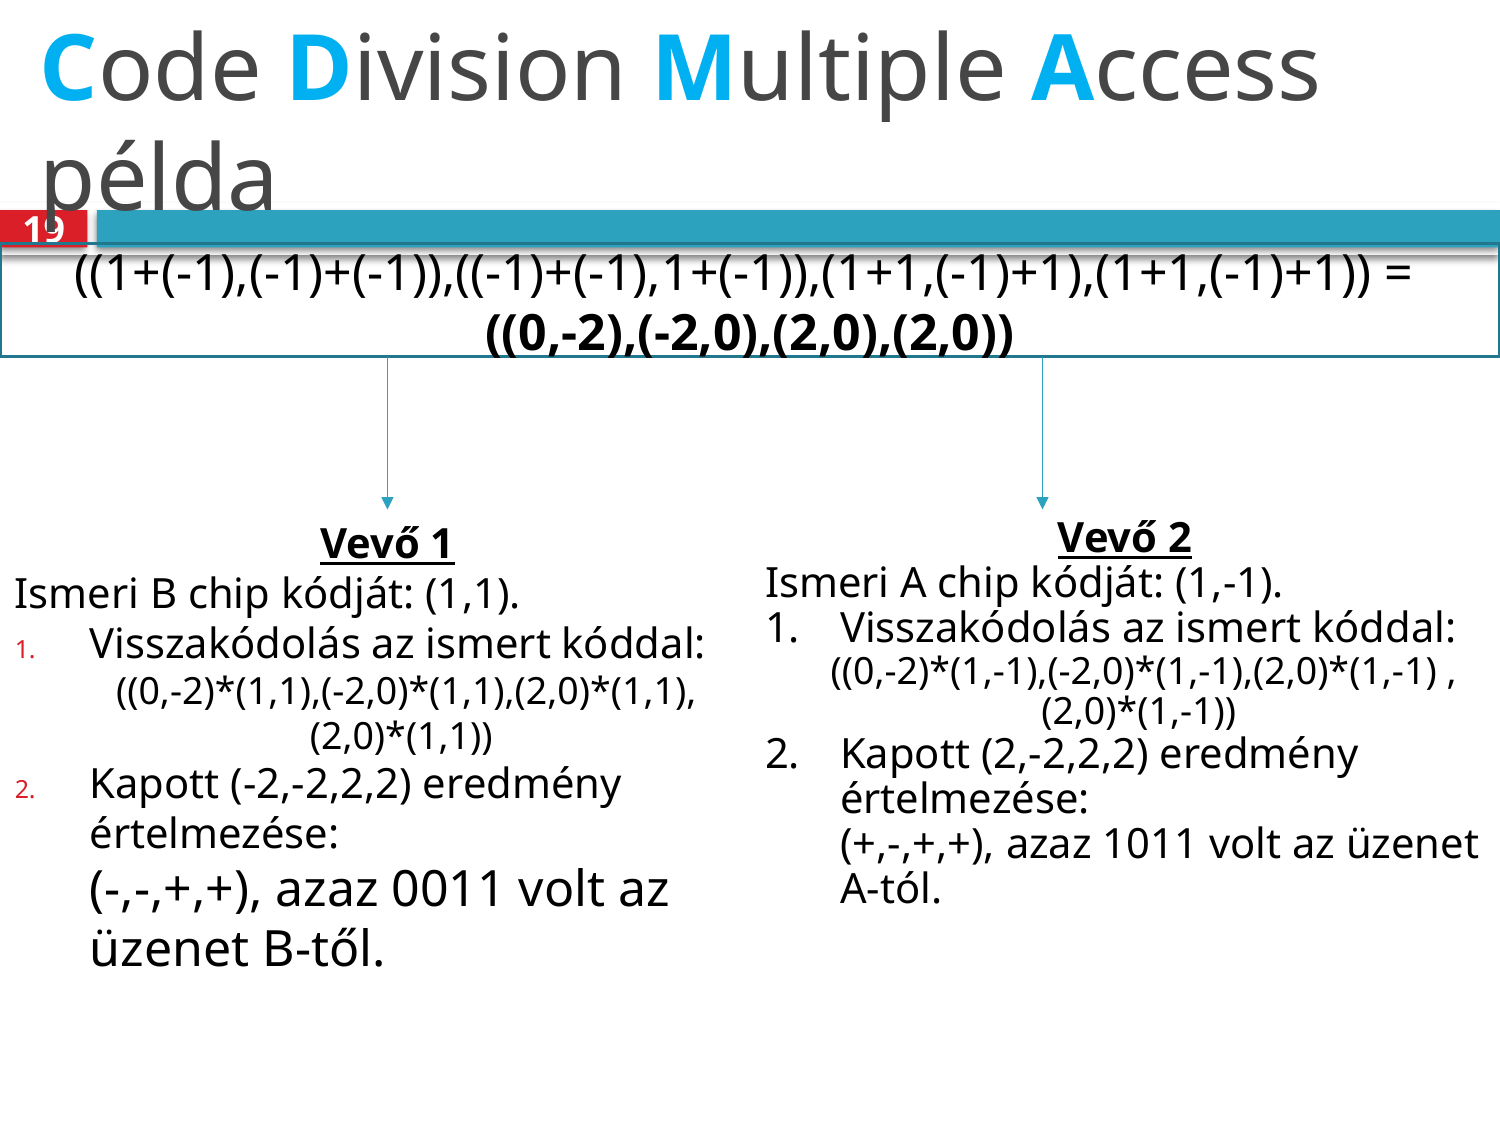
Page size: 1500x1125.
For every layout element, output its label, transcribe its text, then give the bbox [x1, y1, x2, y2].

title Code Division Multiple Access példa [24, 37, 1475, 200]
text_box Vevő 2 Ismeri A chip kódját: (1,-1). Visszakódolás az ismert kóddal: ((0,-2)*(1,-1),(-2,0)*(1,-1),(2,0)*(1,-1) ,(2,0)*(1,-1)) Kapott (2,-2,2,2) eredmény értelmezése: (+,-,+,+), azaz 1011 volt az üzenet A-tól. [749, 509, 1500, 1087]
slide_number 19 [0, 206, 88, 257]
text_box ((1+(-1),(-1)+(-1)),((-1)+(-1),1+(-1)),(1+1,(-1)+1),(1+1,(-1)+1)) = ((0,-2),(-2,0),(2,0),(2,0)) [0, 242, 1500, 358]
list Vevő 1 Ismeri B chip kódját: (1,1). Visszakódolás az ismert kóddal: ((0,-2)*(1,1),(-2,0)*(1,1),(2,0)*(1,1),(2,0)*(1,1)) Kapott (-2,-2,2,2) eredmény értelmezése: (-,-,+,+), azaz 0011 volt az üzenet B-től. [0, 509, 749, 1087]
